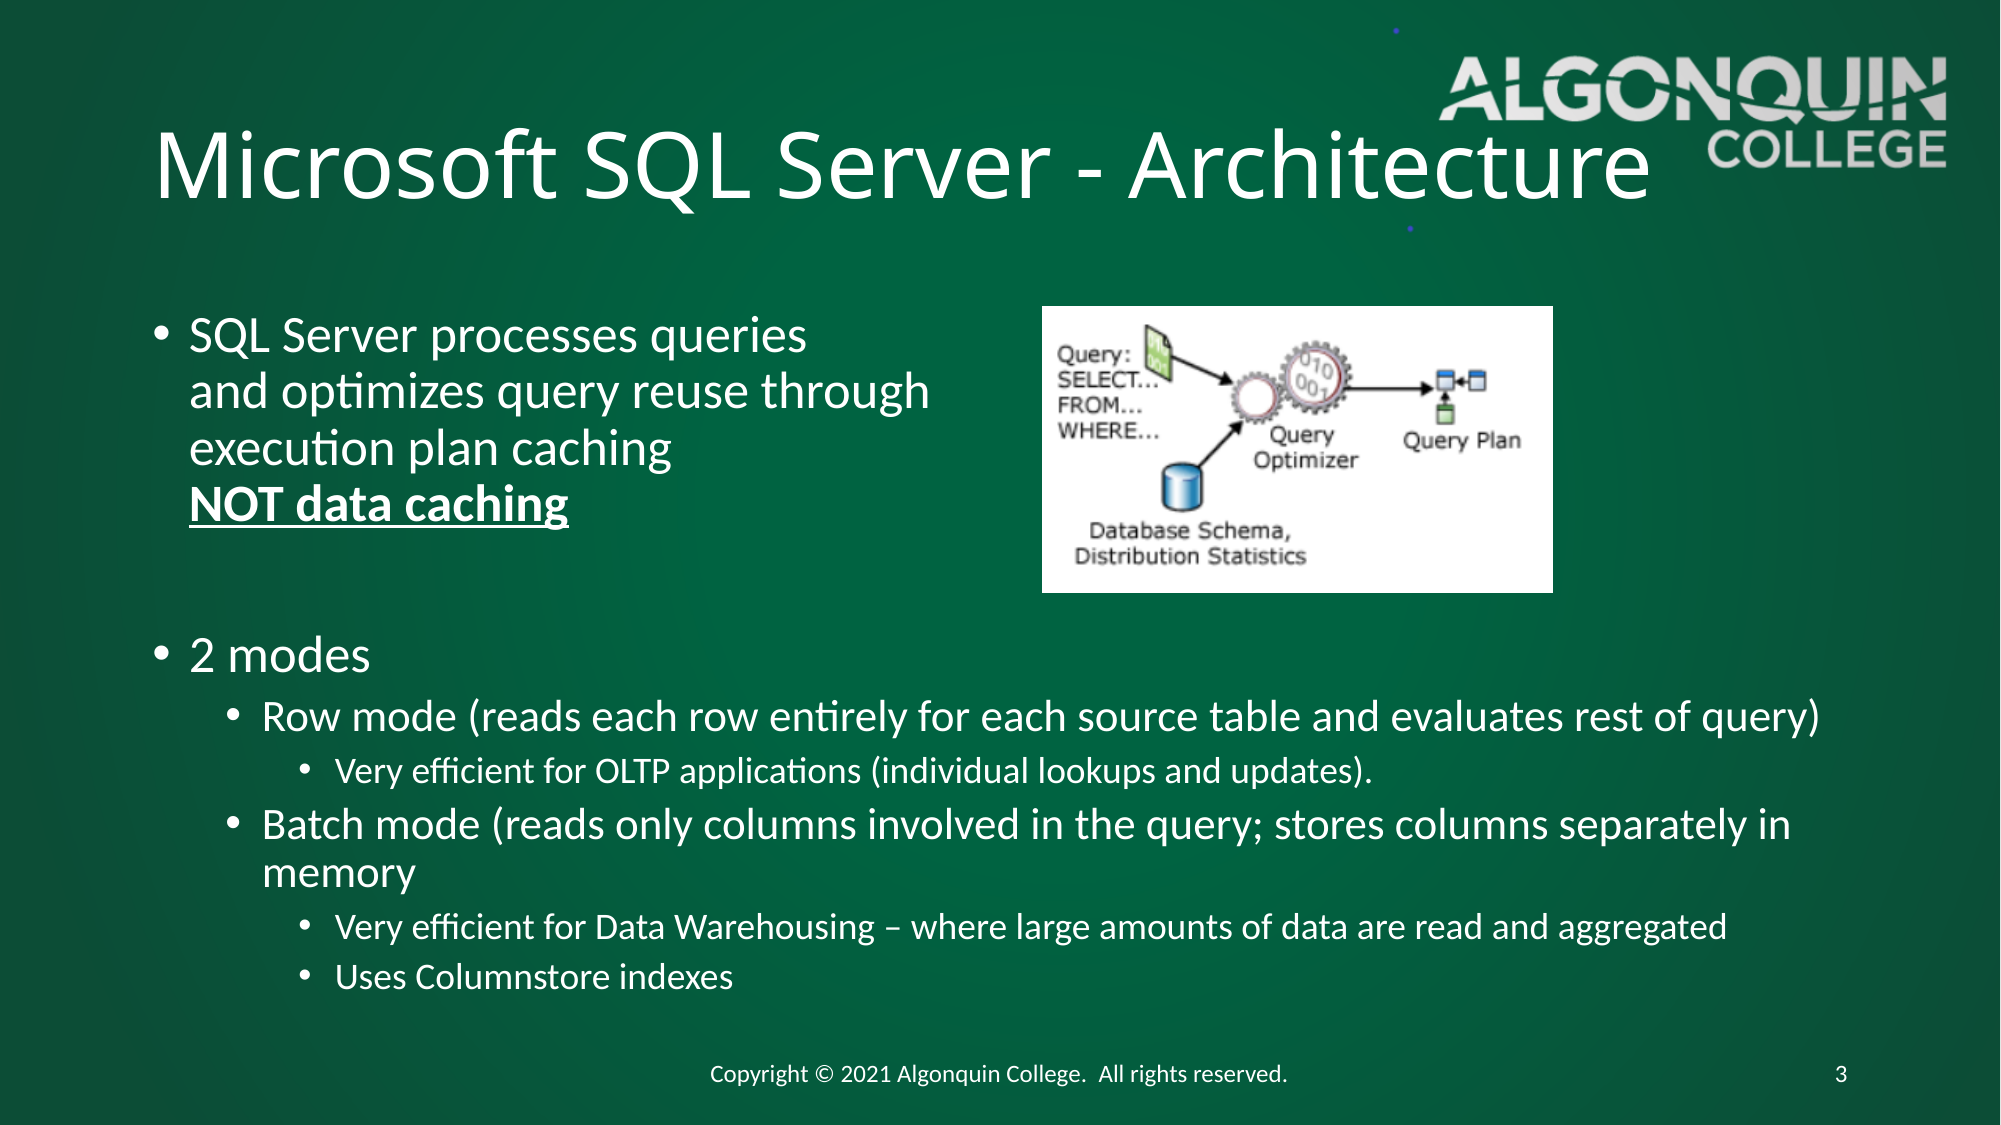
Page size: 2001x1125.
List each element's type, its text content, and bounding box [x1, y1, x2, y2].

title Microsoft SQL Server - Architecture [137, 59, 1863, 278]
slide_number 3 [1412, 1042, 1863, 1103]
picture [0, 0, 2001, 1125]
footer Copyright © 2021 Algonquin College. All rights reserved. [662, 1042, 1338, 1103]
list SQL Server processes queries and optimizes query reuse through execution plan caching NOT data caching 2 modes Row mode (reads each row entirely for each source table and evaluates rest of query) Very efficient for OLTP applications (individual lookups and updates). Batch mode (reads only columns involved in the query; stores columns separately in memory Very efficient for Data Warehousing – where large amounts of data are read and aggregated Uses Columnstore indexes [137, 299, 1863, 1014]
